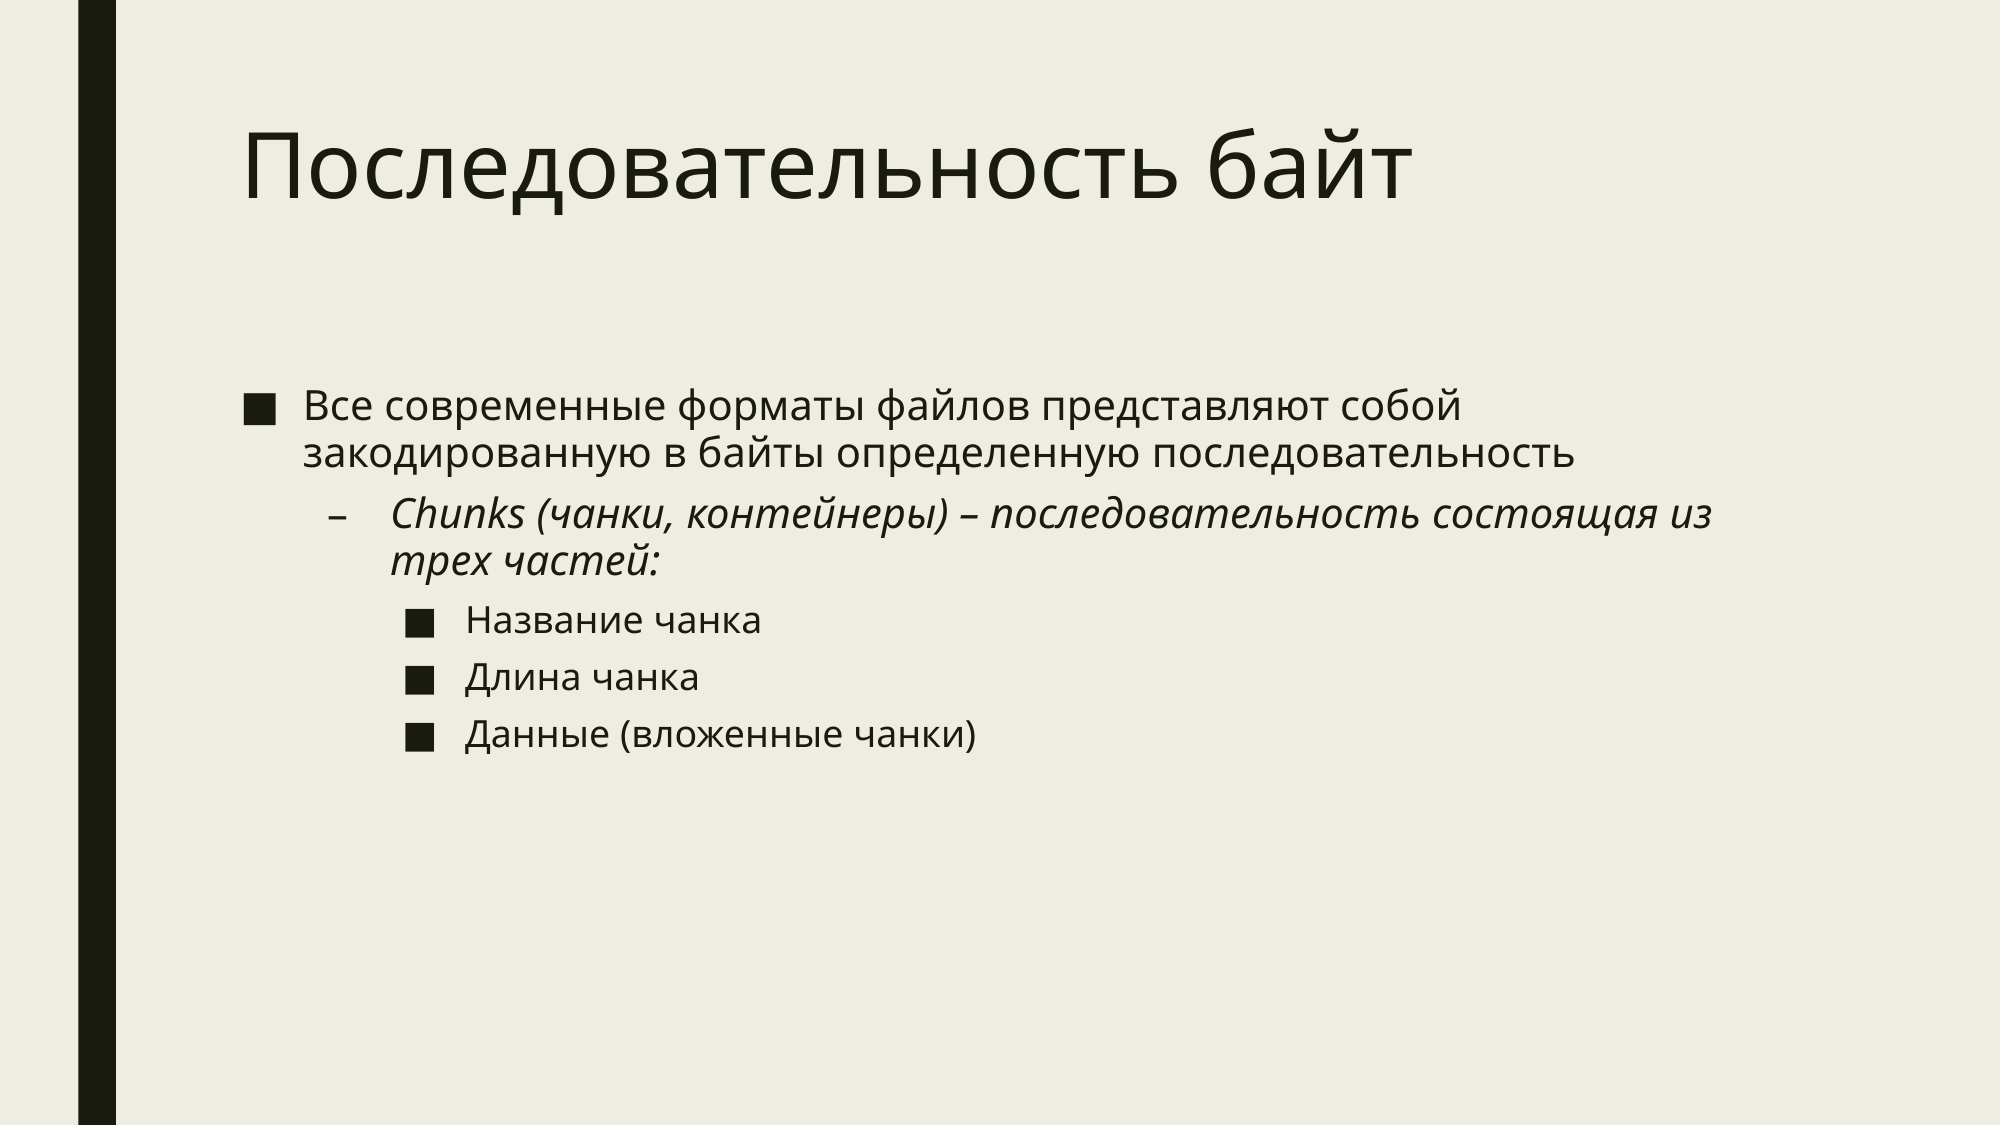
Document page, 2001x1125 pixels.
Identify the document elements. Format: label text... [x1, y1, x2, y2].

title Последовательность байт [225, 112, 1800, 357]
list Все современные форматы файлов представляют собой закодированную в байты определенную последовательность Chunks (чанки, контейнеры) – последовательность состоящая из трех частей: Название чанка Длина чанка Данные (вложенные чанки) [225, 375, 1800, 963]
